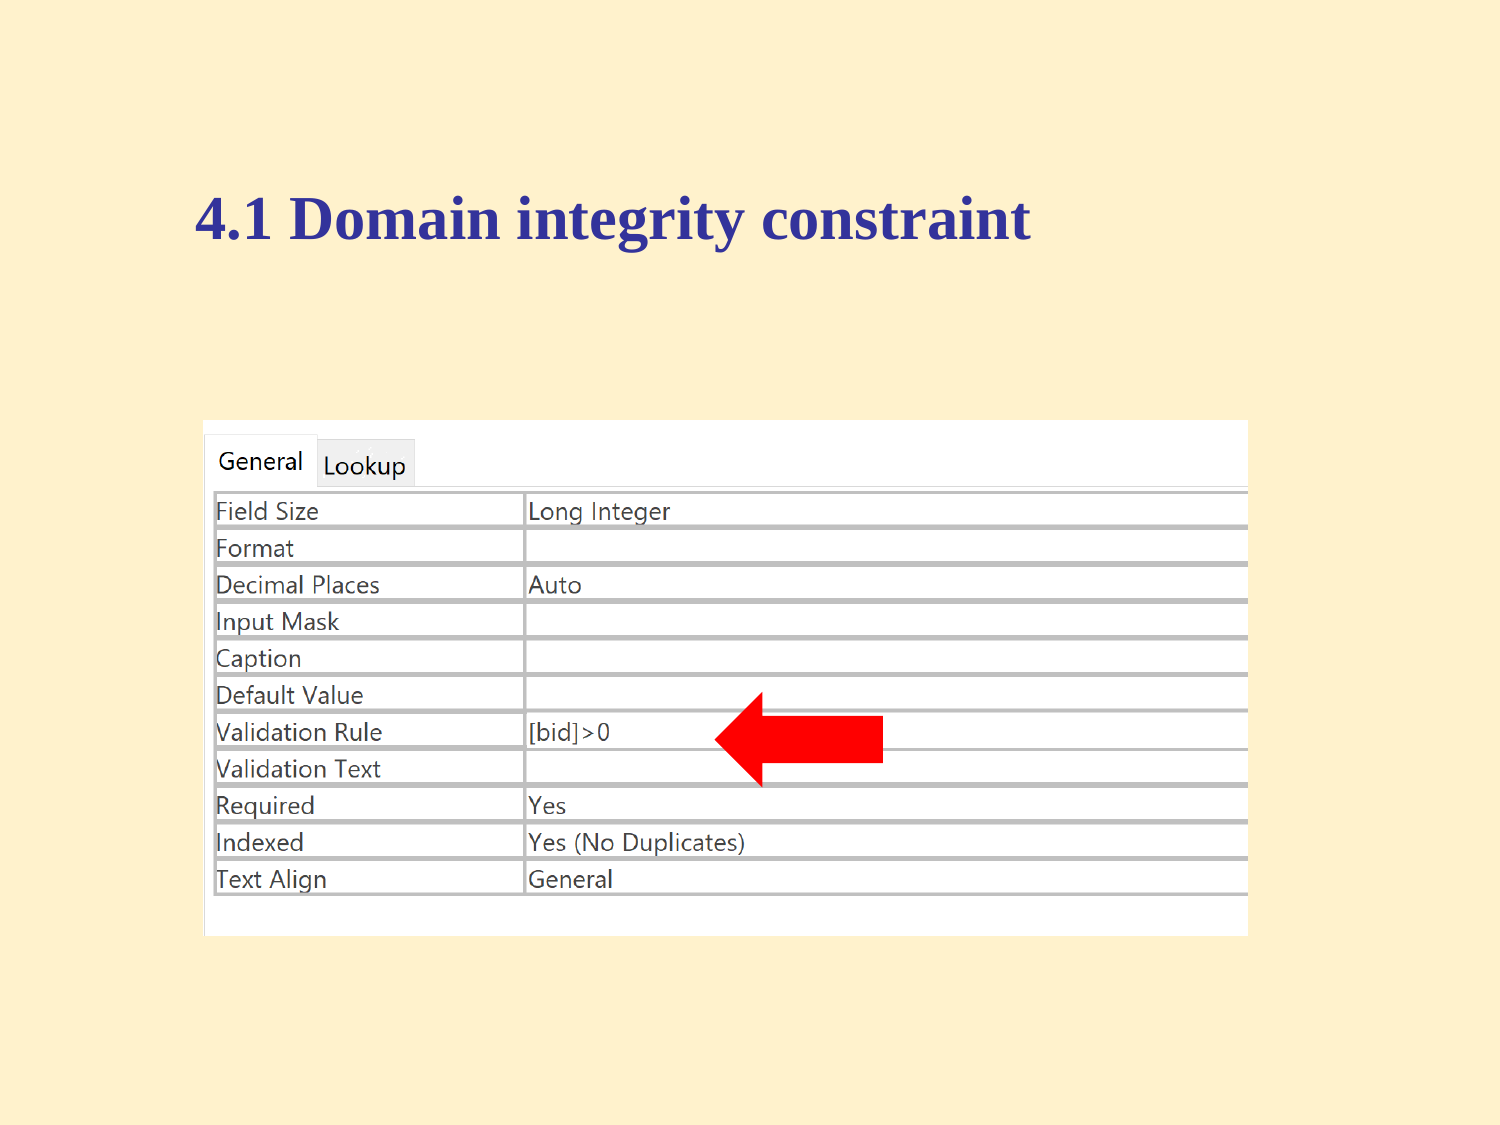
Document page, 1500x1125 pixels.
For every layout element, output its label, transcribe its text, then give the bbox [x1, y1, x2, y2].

text_box 4.1 Domain integrity constraint [180, 169, 1308, 260]
picture [203, 420, 1248, 936]
